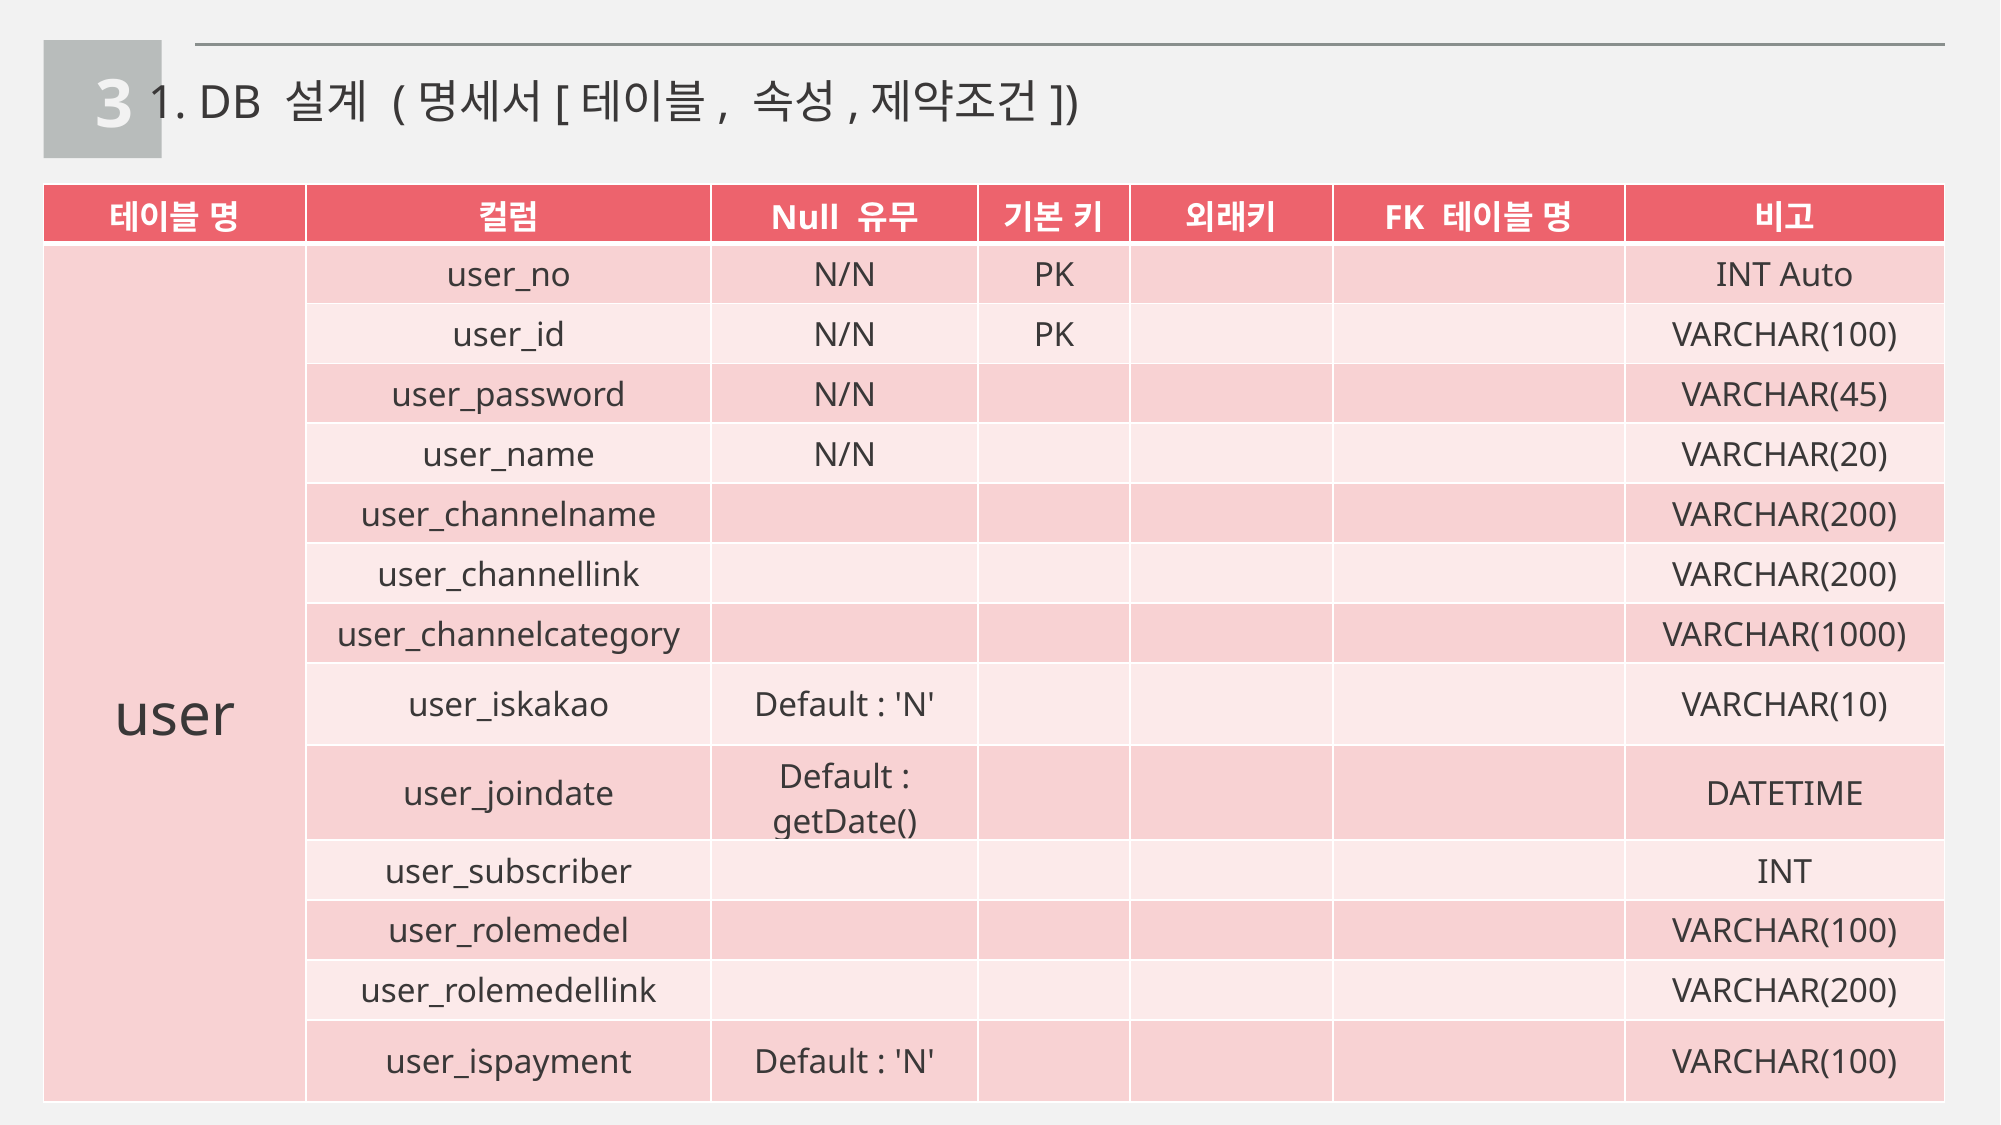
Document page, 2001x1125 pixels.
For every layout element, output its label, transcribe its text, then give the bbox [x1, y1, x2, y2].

table_cell [1334, 484, 1624, 542]
table_cell [1334, 1021, 1624, 1101]
table_cell Default : 'N' [712, 664, 977, 744]
table_cell user_rolemedel [307, 901, 710, 959]
table_header FK 테이블 명 [1334, 185, 1624, 241]
table_header Null 유무 [712, 185, 977, 241]
table_cell [712, 961, 977, 1019]
table_cell [1131, 664, 1332, 744]
table_cell [979, 841, 1129, 899]
table_header 외래키 [1131, 185, 1332, 241]
table_cell VARCHAR(100) [1626, 304, 1944, 363]
table_cell [712, 604, 977, 662]
table_cell user_id [307, 304, 710, 363]
table_cell [1334, 746, 1624, 839]
table_cell VARCHAR(10) [1626, 664, 1944, 744]
table_cell [1131, 604, 1332, 662]
table_cell [979, 604, 1129, 662]
table_cell [1334, 961, 1624, 1019]
table_cell N/N [712, 424, 977, 482]
table_header 기본 키 [979, 185, 1129, 241]
table_cell user_subscriber [307, 841, 710, 899]
table_cell VARCHAR(200) [1626, 544, 1944, 602]
table_cell [979, 424, 1129, 482]
table_cell [1131, 746, 1332, 839]
table_cell user [44, 246, 305, 1101]
table_cell [1131, 304, 1332, 363]
table_cell [712, 544, 977, 602]
table_cell [979, 664, 1129, 744]
table_cell N/N [712, 304, 977, 363]
table_cell user_name [307, 424, 710, 482]
table_cell [979, 1021, 1129, 1101]
table_cell [712, 901, 977, 959]
table_cell [1131, 961, 1332, 1019]
table_cell user_password [307, 364, 710, 422]
table_cell [979, 901, 1129, 959]
table_cell user_channellink [307, 544, 710, 602]
table_cell [1334, 424, 1624, 482]
table_cell VARCHAR(200) [1626, 484, 1944, 542]
table_cell PK [979, 246, 1129, 303]
text_box 3 [80, 52, 123, 148]
table_cell [1334, 364, 1624, 422]
table_cell [1131, 841, 1332, 899]
table_cell user_no [307, 246, 710, 303]
table_cell [979, 961, 1129, 1019]
table_cell [1131, 901, 1332, 959]
table_cell [1131, 246, 1332, 303]
table_cell [1131, 424, 1332, 482]
table_cell VARCHAR(45) [1626, 364, 1944, 422]
table_cell DATETIME [1626, 746, 1944, 839]
table_header 비고 [1626, 185, 1944, 241]
table_cell Default : 'N' [712, 1021, 977, 1101]
table_cell VARCHAR(100) [1626, 1021, 1944, 1101]
table_cell [979, 746, 1129, 839]
table_cell [712, 841, 977, 899]
table_cell [1334, 544, 1624, 602]
table_header 테이블 명 [44, 185, 305, 241]
table_cell [1131, 1021, 1332, 1101]
table_cell N/N [712, 364, 977, 422]
table_cell [1334, 841, 1624, 899]
table_cell VARCHAR(100) [1626, 901, 1944, 959]
table_cell [979, 364, 1129, 422]
table_cell VARCHAR(1000) [1626, 604, 1944, 662]
table_cell user_channelname [307, 484, 710, 542]
table_cell user_channelcategory [307, 604, 710, 662]
table_cell [1334, 901, 1624, 959]
table_cell [979, 484, 1129, 542]
table_cell VARCHAR(200) [1626, 961, 1944, 1019]
table_cell Default : getDate() [712, 746, 977, 839]
table_cell [1334, 664, 1624, 744]
table_cell user_iskakao [307, 664, 710, 744]
table_cell [1131, 544, 1332, 602]
table_cell [1131, 484, 1332, 542]
table_cell VARCHAR(20) [1626, 424, 1944, 482]
table_cell [1334, 304, 1624, 363]
table_cell user_ispayment [307, 1021, 710, 1101]
table_cell [712, 484, 977, 542]
table_cell PK [979, 304, 1129, 363]
text_box 1. DB 설계 (명세서[테이블, 속성,제약조건]) [133, 65, 1094, 136]
table_cell user_rolemedellink [307, 961, 710, 1019]
table_cell [1334, 604, 1624, 662]
text_box [41, 38, 164, 160]
text_box [1624, 1055, 1981, 1112]
table_header 컬럼 [307, 185, 710, 241]
table_cell user_joindate [307, 746, 710, 839]
table_cell [1334, 246, 1624, 303]
table_cell [1131, 364, 1332, 422]
table_cell [979, 544, 1129, 602]
table_cell INT [1626, 841, 1944, 899]
table_cell INT Auto [1626, 246, 1944, 303]
table_cell N/N [712, 246, 977, 303]
